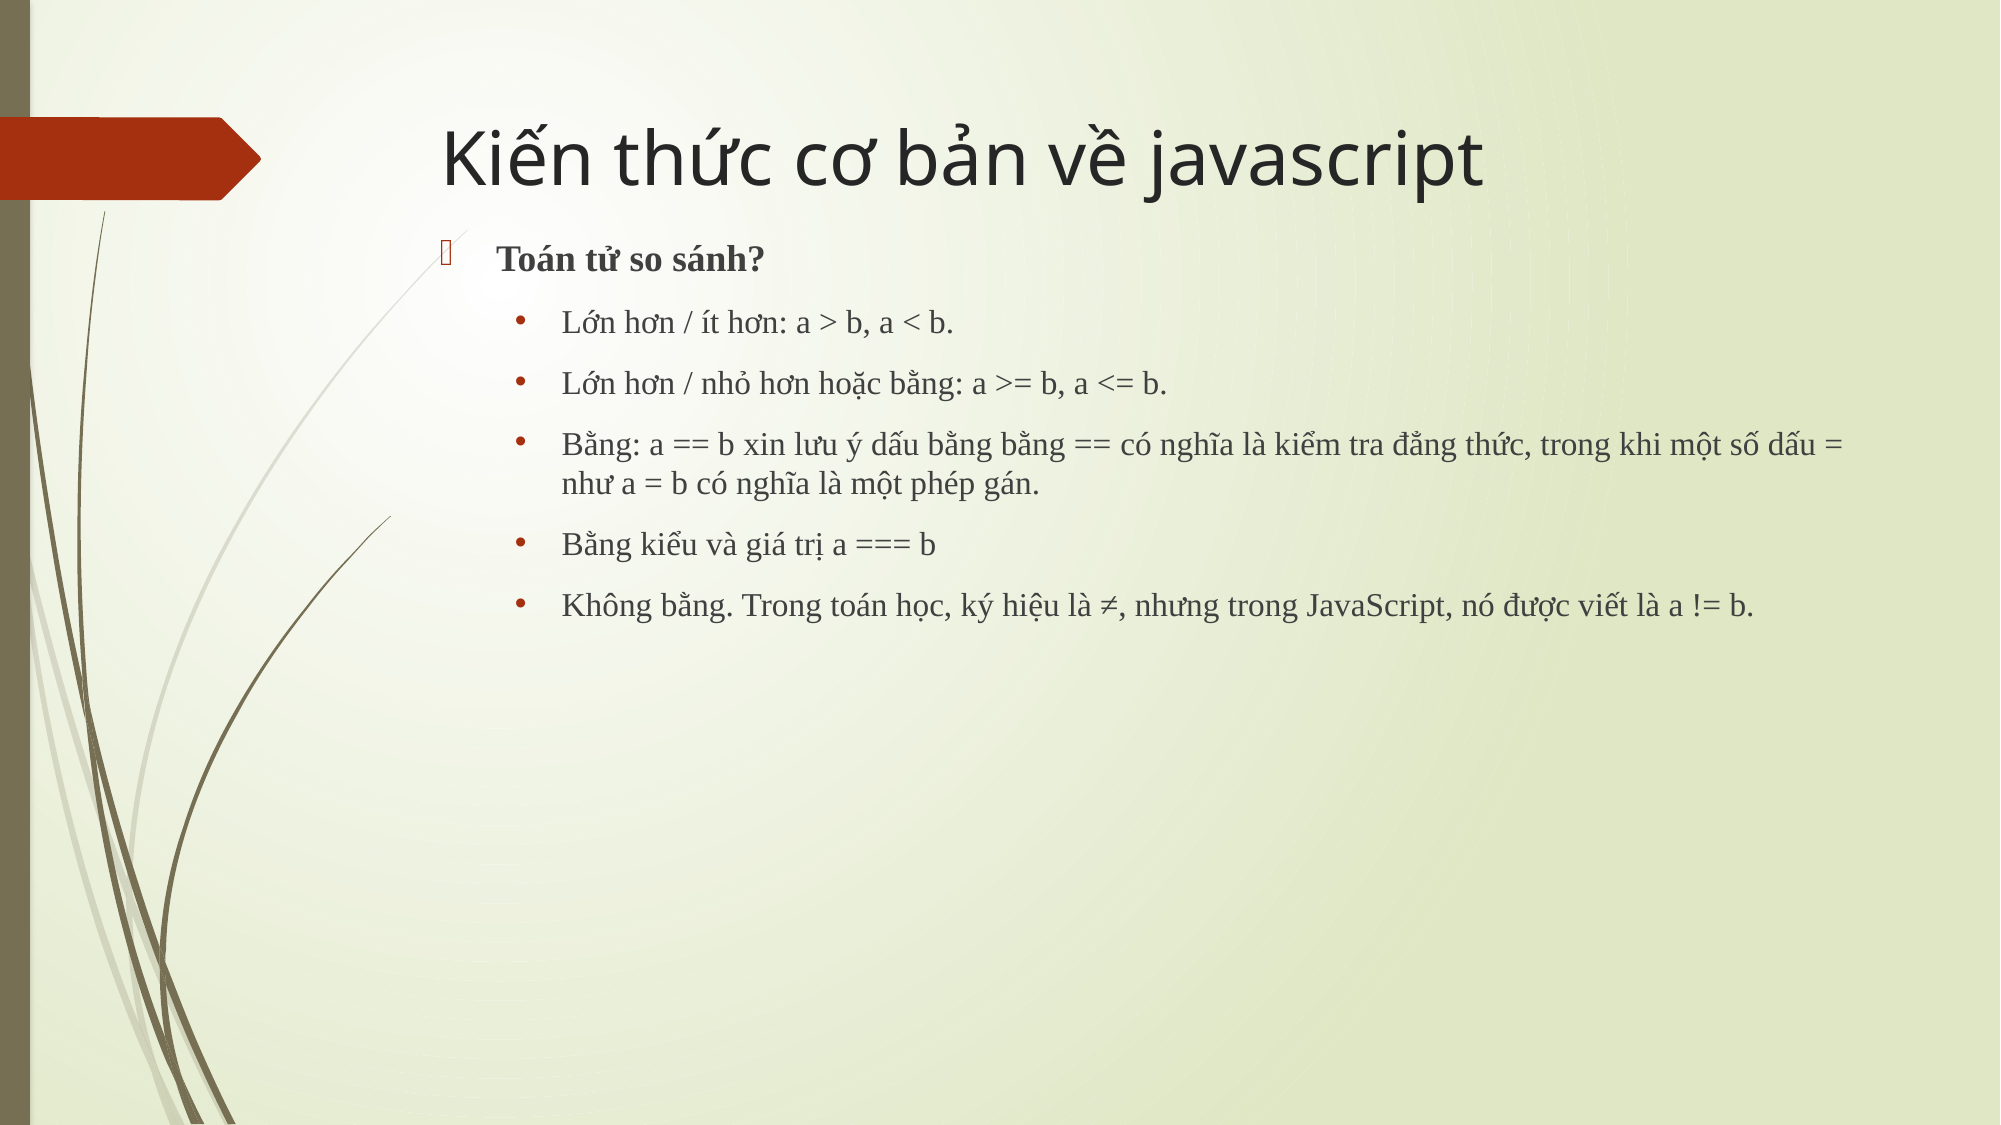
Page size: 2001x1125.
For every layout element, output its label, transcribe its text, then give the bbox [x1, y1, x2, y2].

list Toán tử so sánh? Lớn hơn / ít hơn: a > b, a < b. Lớn hơn / nhỏ hơn hoặc bằng: a >= b, a <= b. Bằng: a == b xin lưu ý dấu bằng bằng == có nghĩa là kiểm tra đẳng thức, trong khi một số dấu = như a = b có nghĩa là một phép gán. Bằng kiểu và giá trị a === b Không bằng. Trong toán học, ký hiệu là ≠, nhưng trong JavaScript, nó được viết là a != b. [424, 226, 1888, 970]
title Kiến thức cơ bản về javascript [425, 102, 1888, 210]
